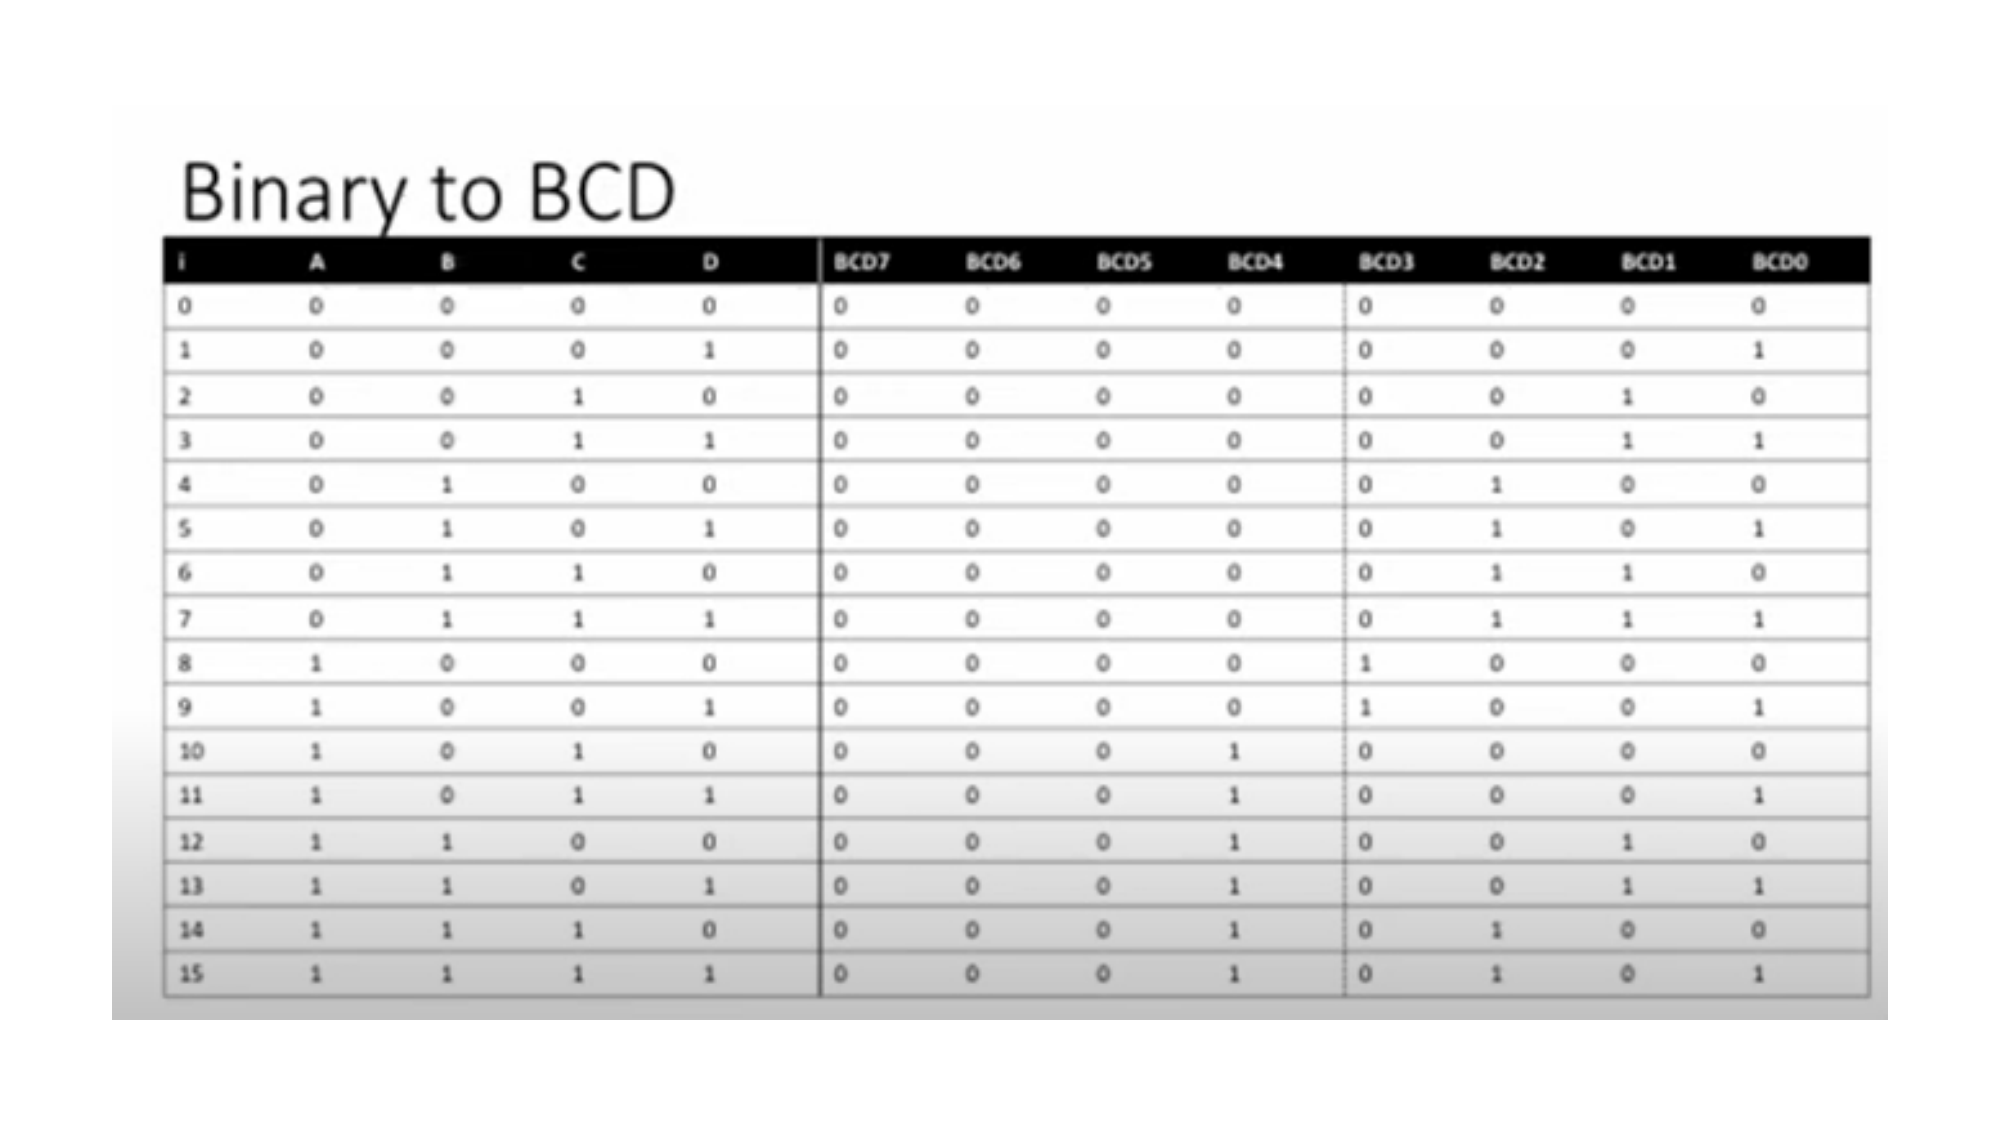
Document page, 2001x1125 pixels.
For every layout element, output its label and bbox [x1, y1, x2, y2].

list [112, 104, 1888, 1020]
